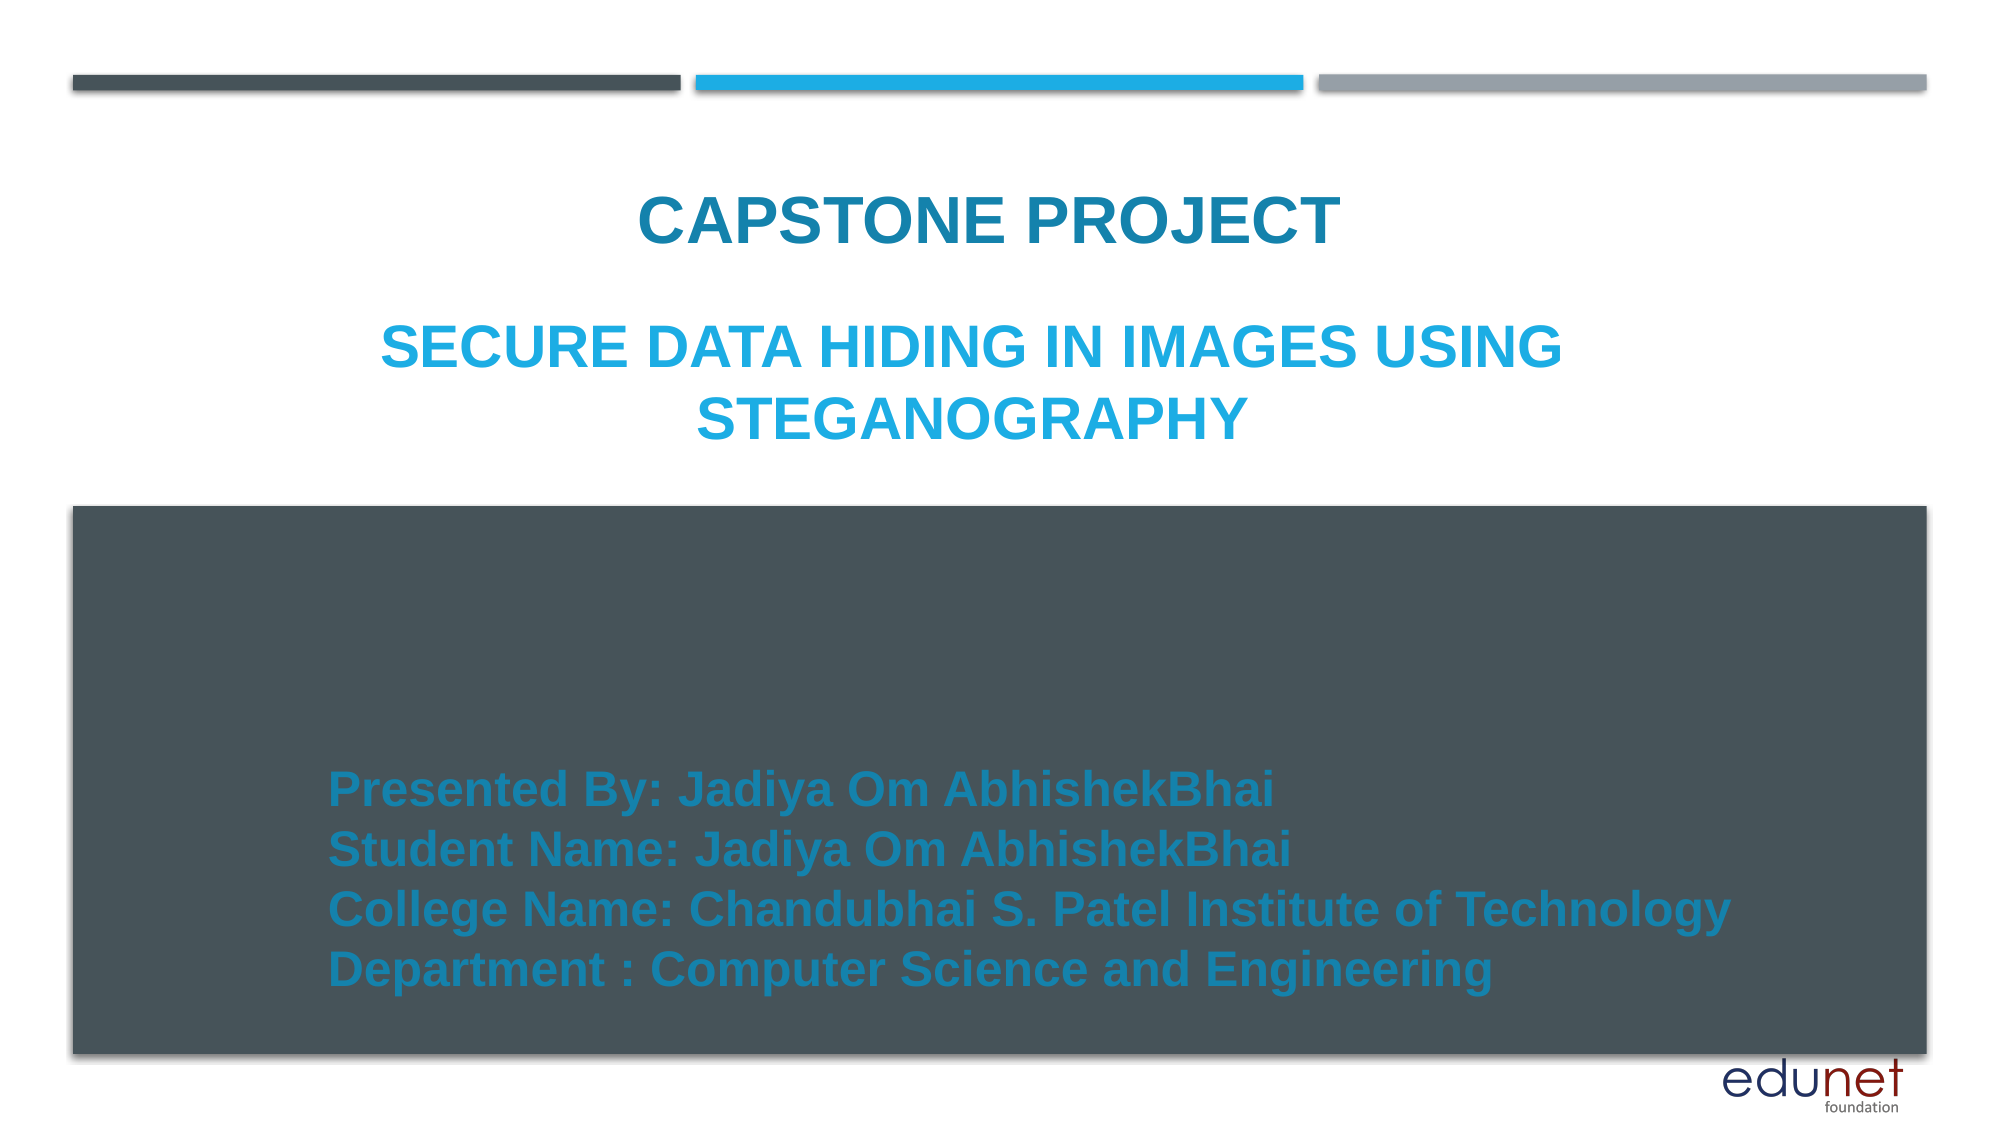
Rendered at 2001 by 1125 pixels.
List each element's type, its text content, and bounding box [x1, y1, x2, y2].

text_box CAPSTONE PROJECT [0, 169, 2000, 265]
text_box Presented By: Jadiya Om AbhishekBhai Student Name: Jadiya Om AbhishekBhai College Name: Chandubhai S. Patel Institute of Technology Department : Computer Science and Engineering [312, 748, 1760, 1004]
picture [1719, 1056, 1905, 1116]
title Secure Data Hiding In Images Using Steganography [222, 298, 1723, 460]
